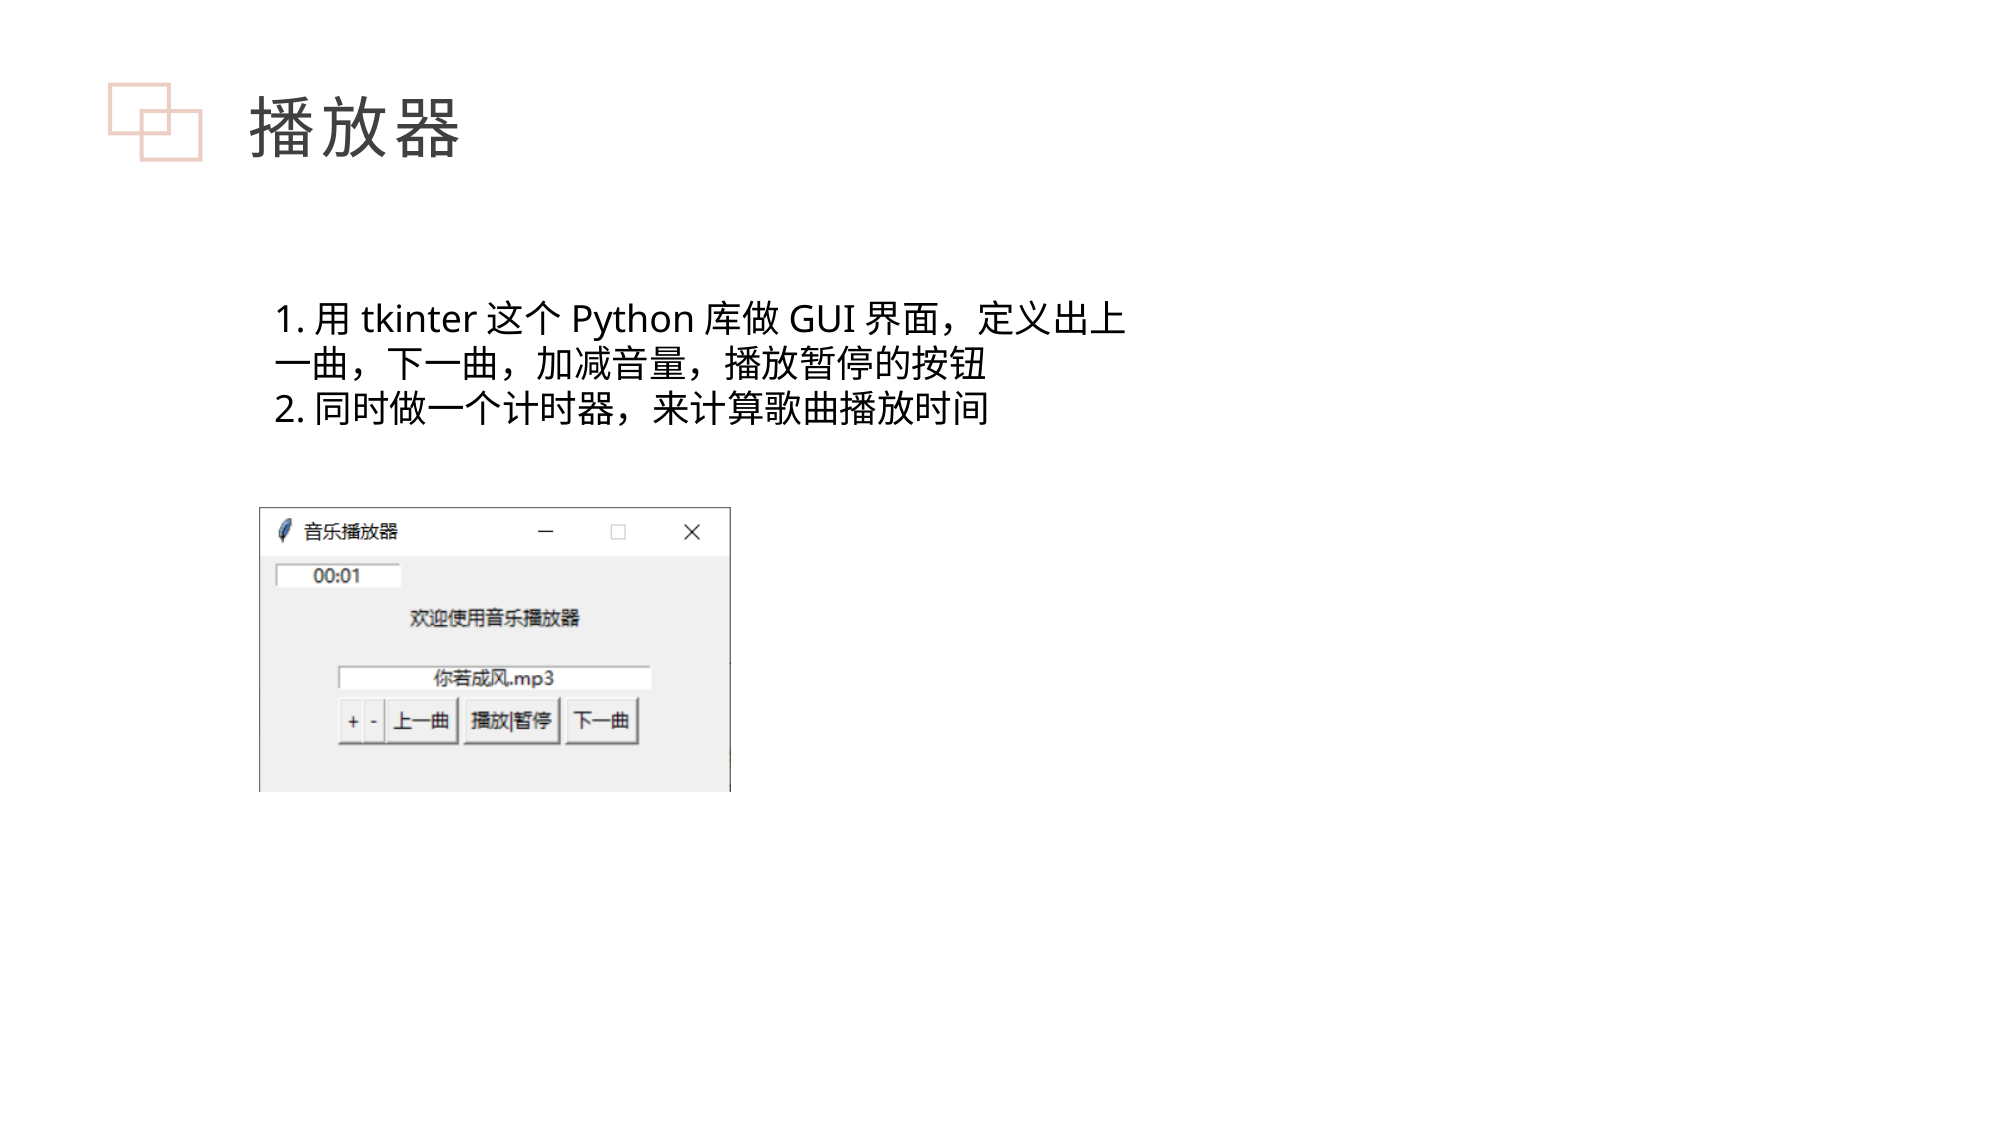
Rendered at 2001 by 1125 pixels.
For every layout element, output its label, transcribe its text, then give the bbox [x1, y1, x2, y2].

text_box 1.用tkinter这个Python库做GUI界面，定义出上一曲，下一曲，加减音量，播放暂停的按钮 2.同时做一个计时器，来计算歌曲播放时间 [259, 287, 1175, 438]
picture [259, 507, 731, 792]
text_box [108, 82, 203, 162]
text_box 播放器 [233, 78, 1119, 174]
